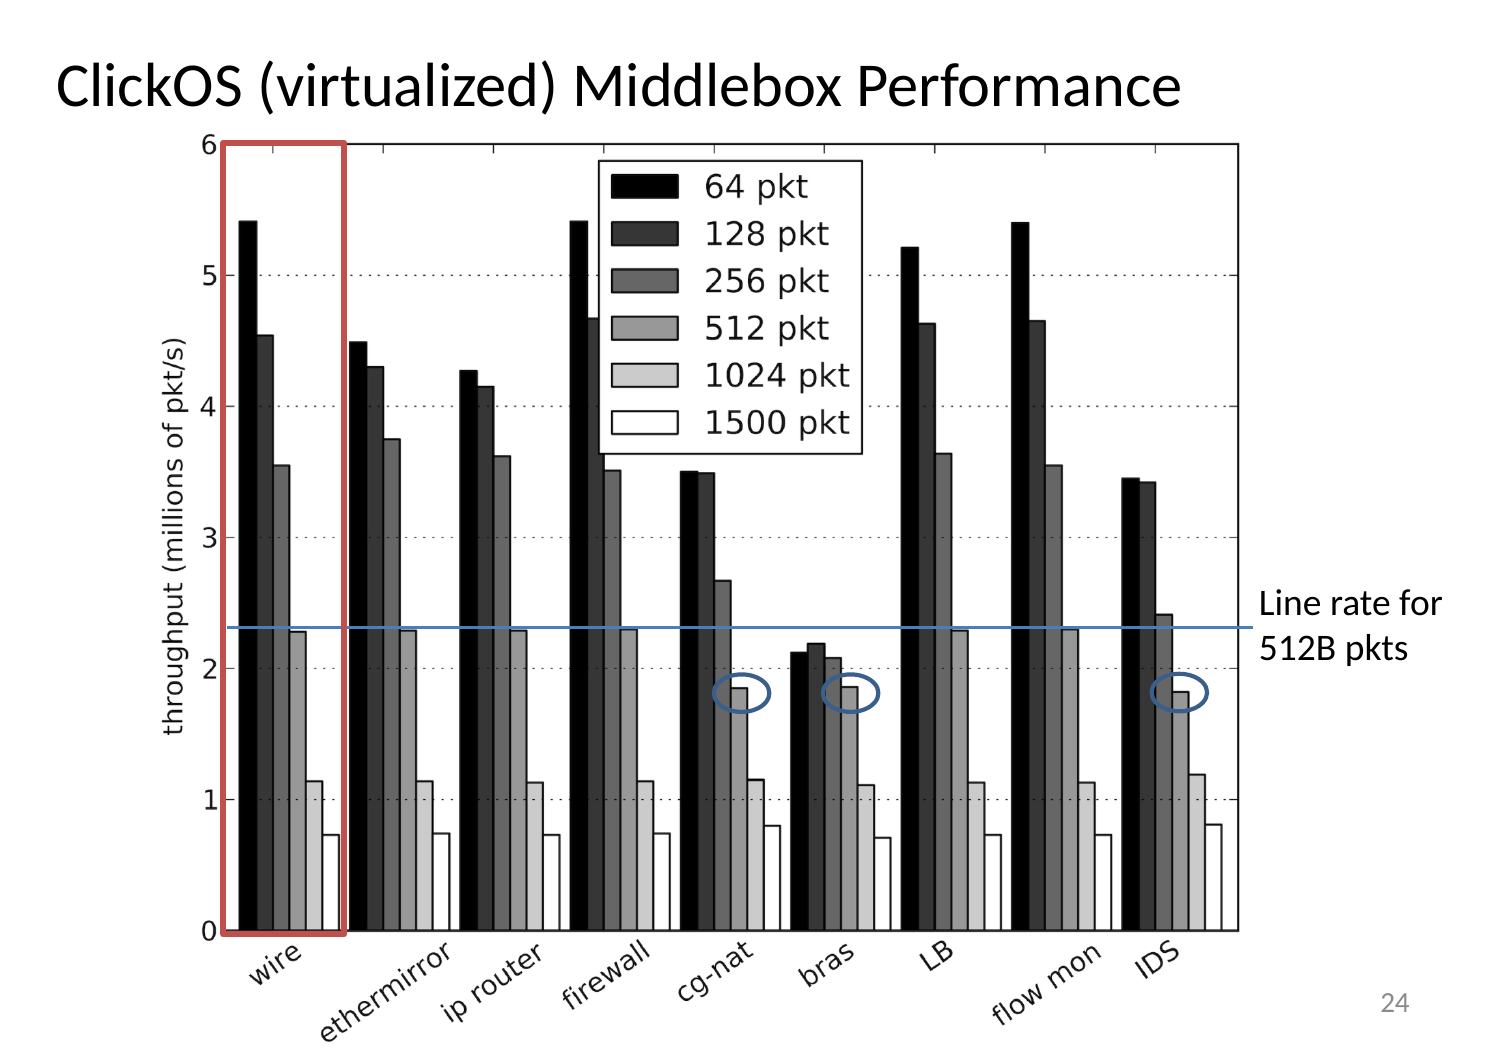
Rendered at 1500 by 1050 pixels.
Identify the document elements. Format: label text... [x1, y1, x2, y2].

picture [159, 132, 1240, 1042]
text_box Line rate for 512B pkts [1244, 570, 1468, 676]
slide_number 24 [1244, 973, 1425, 1030]
title ClickOS (virtualized) Middlebox Performance [41, 16, 1436, 147]
